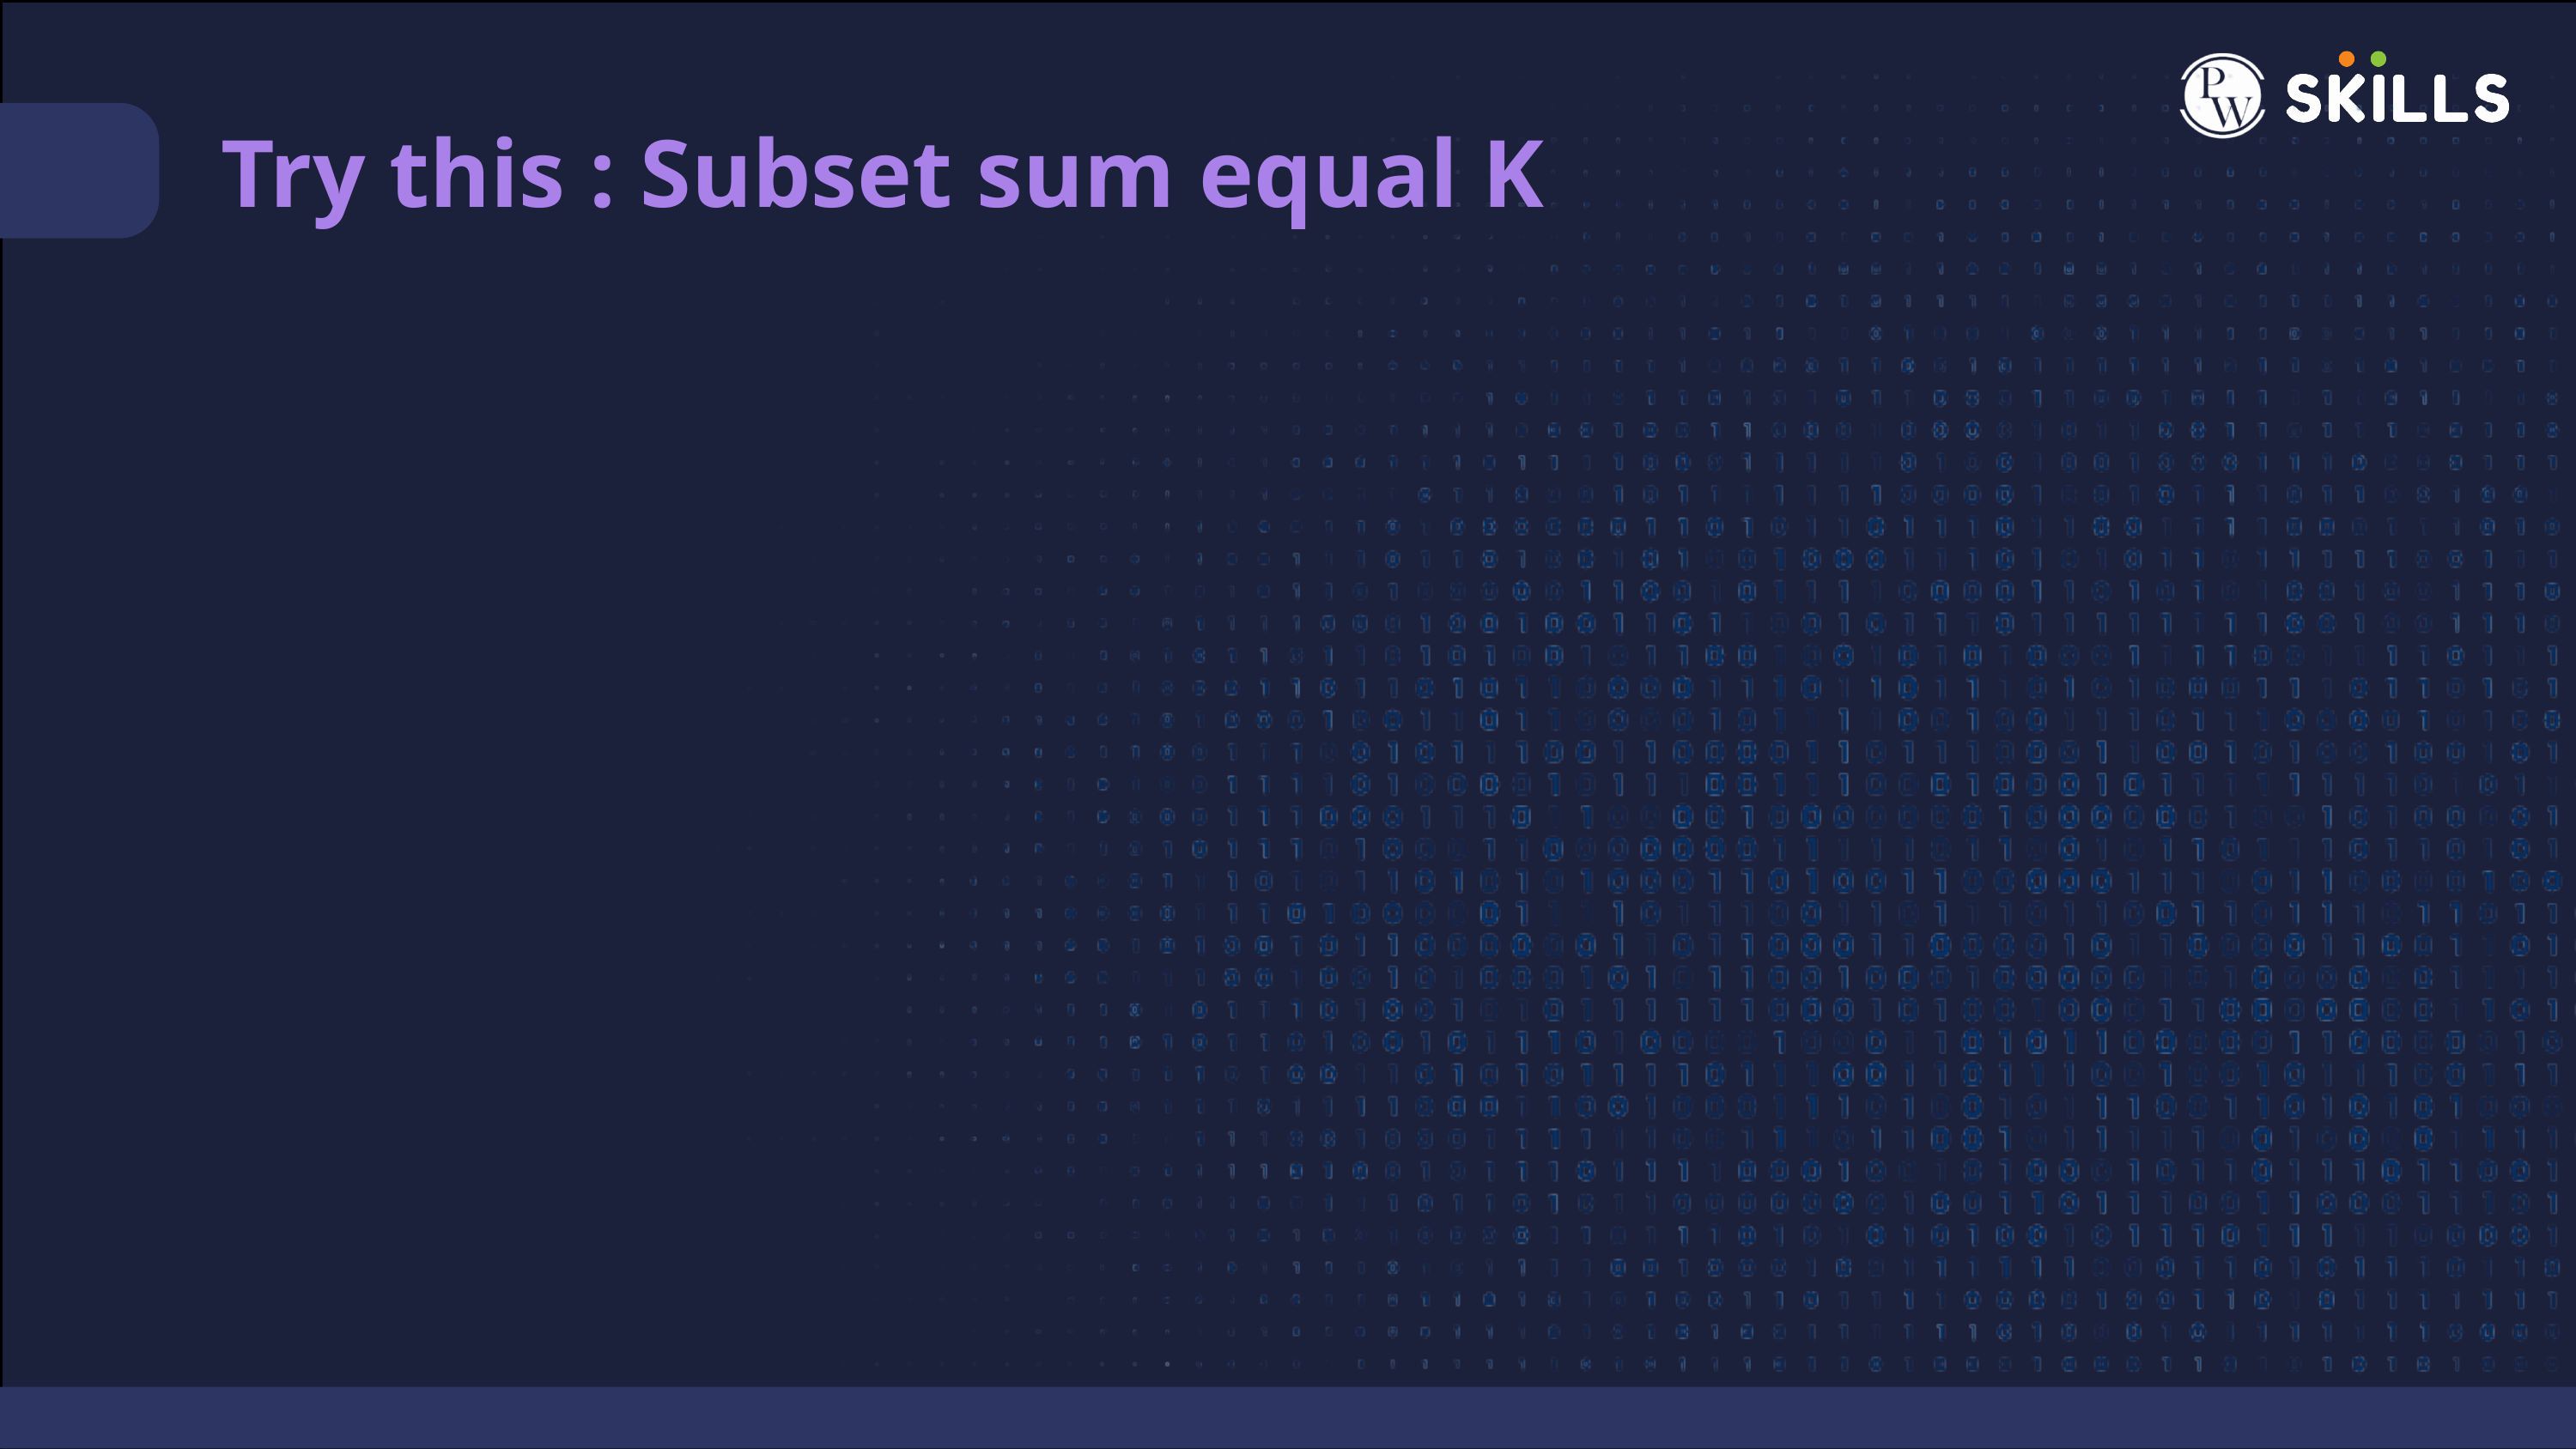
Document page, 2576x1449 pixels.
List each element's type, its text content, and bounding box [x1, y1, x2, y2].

picture [716, 0, 2576, 1375]
text_box Try this : Subset sum equal K [221, 114, 2171, 227]
